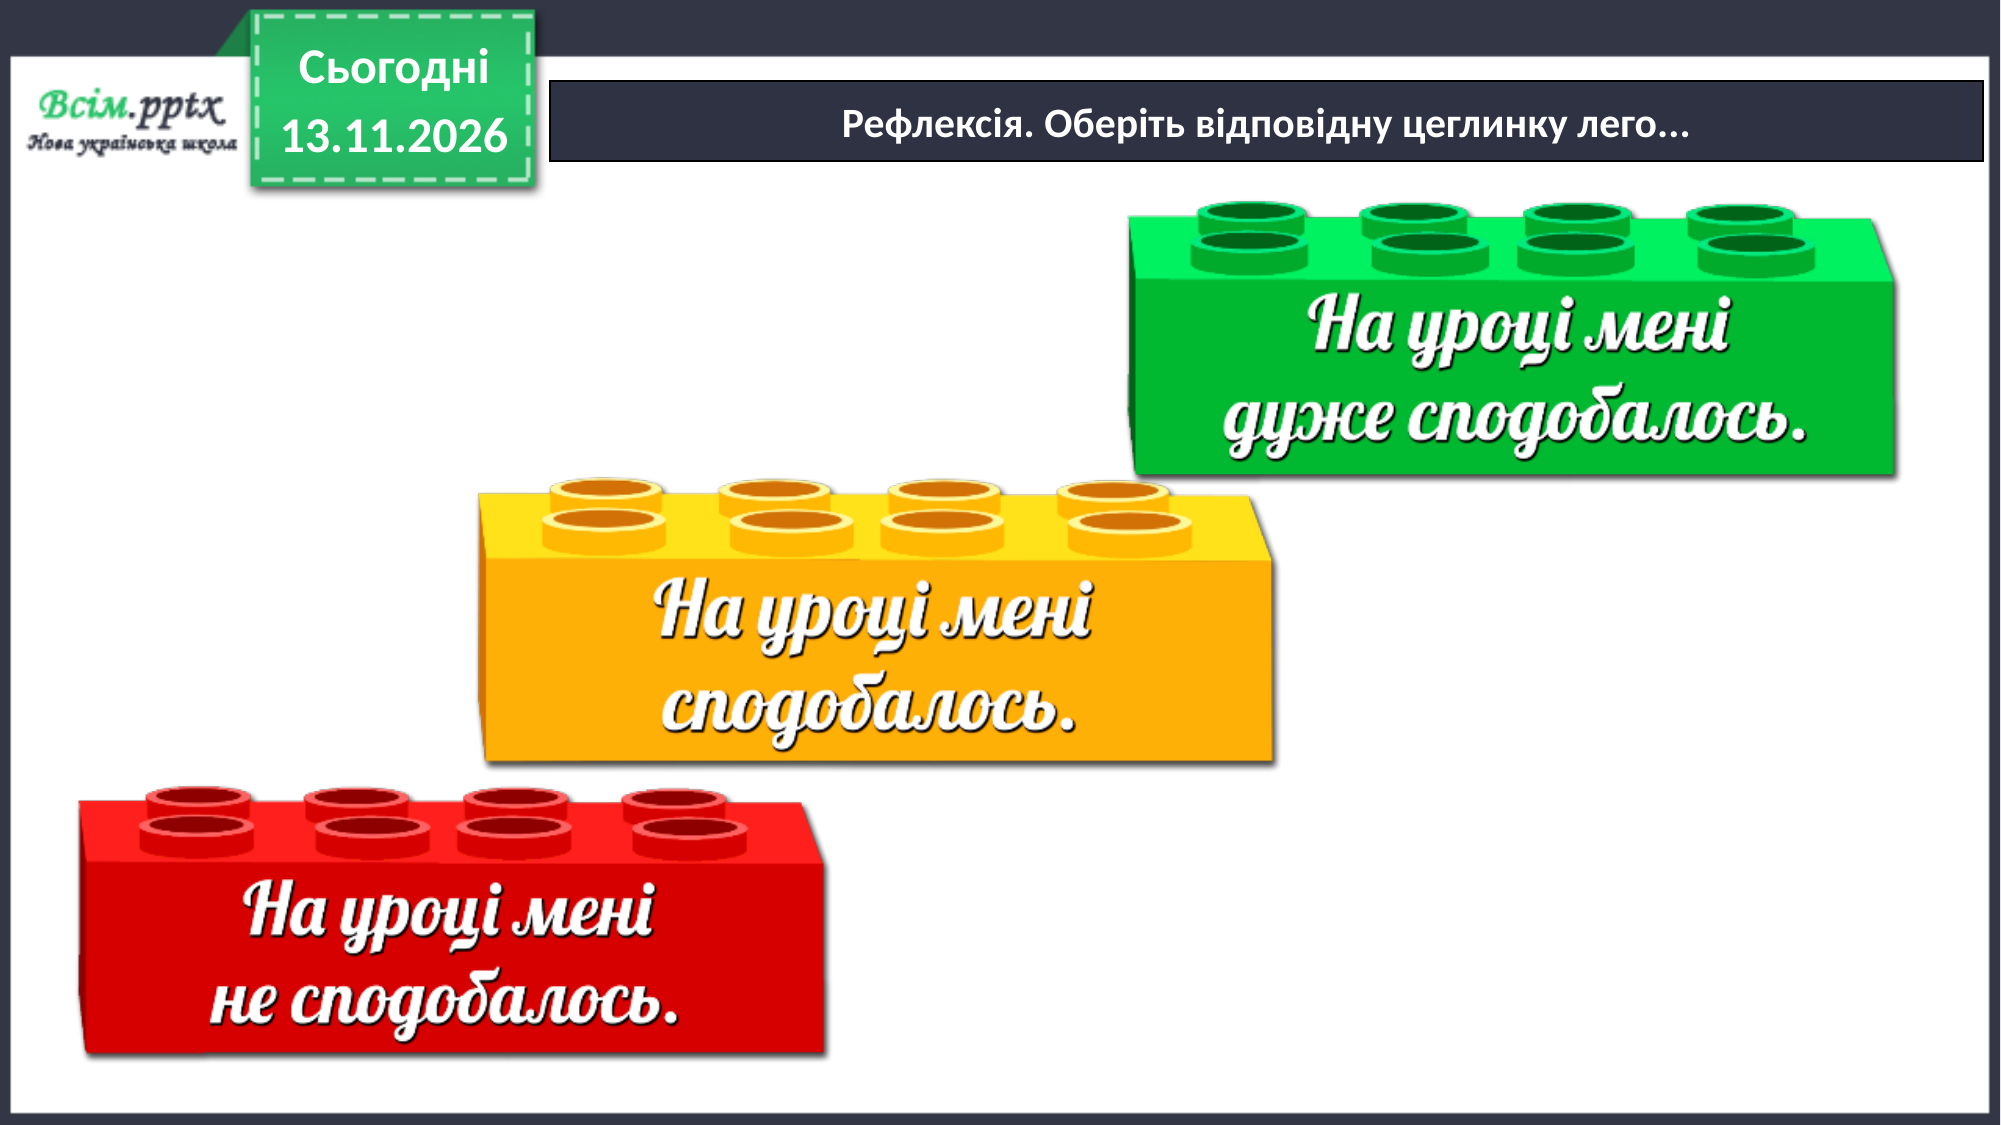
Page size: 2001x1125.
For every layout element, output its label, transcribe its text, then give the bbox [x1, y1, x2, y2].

text_box Рефлексія. Оберіть відповідну цеглинку лего... [549, 80, 1984, 162]
picture [0, 0, 2001, 1125]
text_box 22.03.2022 [263, 101, 524, 164]
text_box Сьогодні [284, 26, 535, 101]
